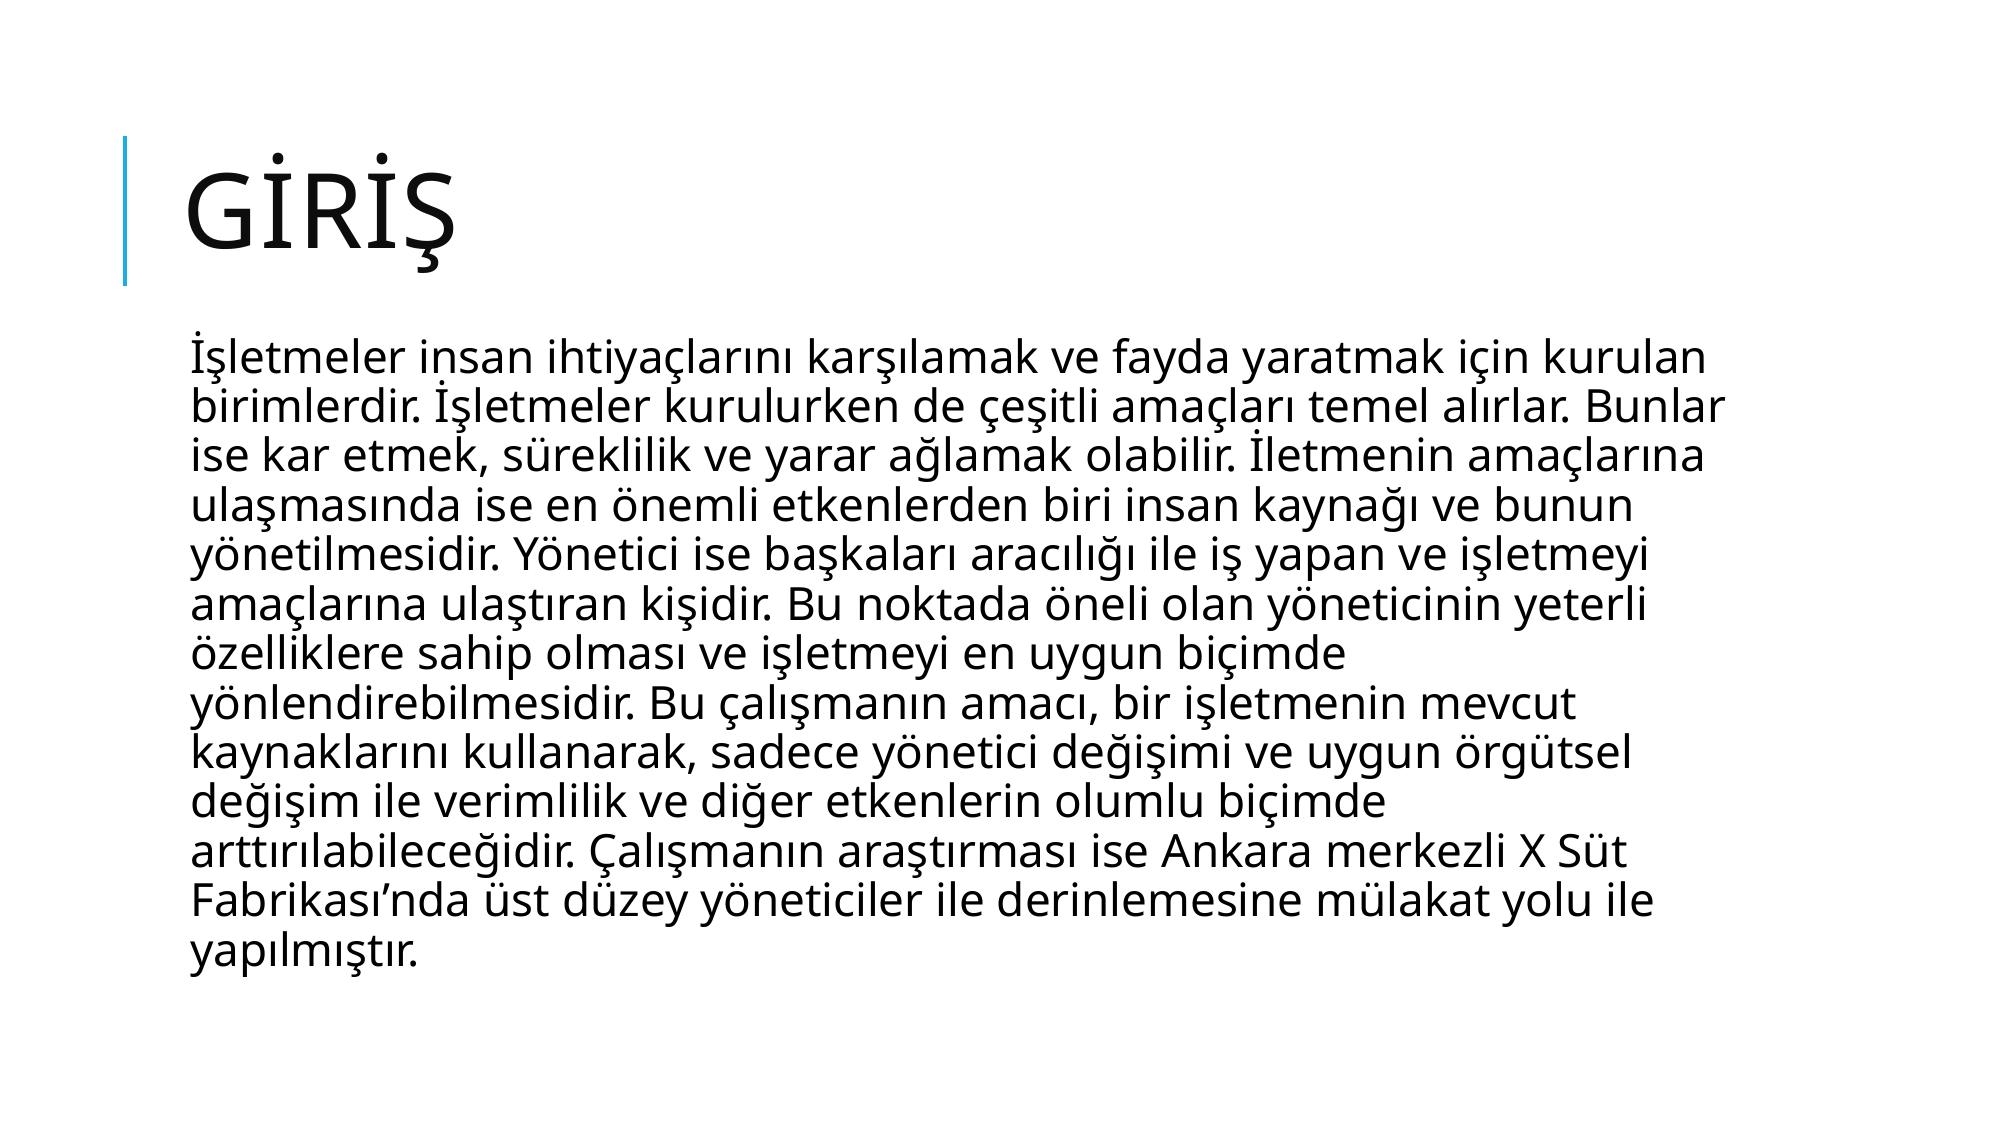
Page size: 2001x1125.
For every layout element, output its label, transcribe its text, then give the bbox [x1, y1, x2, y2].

list İşletmeler insan ihtiyaçlarını karşılamak ve fayda yaratmak için kurulan birimlerdir. İşletmeler kurulurken de çeşitli amaçları temel alırlar. Bunlar ise kar etmek, süreklilik ve yarar ağlamak olabilir. İletmenin amaçlarına ulaşmasında ise en önemli etkenlerden biri insan kaynağı ve bunun yönetilmesidir. Yönetici ise başkaları aracılığı ile iş yapan ve işletmeyi amaçlarına ulaştıran kişidir. Bu noktada öneli olan yöneticinin yeterli özelliklere sahip olması ve işletmeyi en uygun biçimde yönlendirebilmesidir. Bu çalışmanın amacı, bir işletmenin mevcut kaynaklarını kullanarak, sadece yönetici değişimi ve uygun örgütsel değişim ile verimlilik ve diğer etkenlerin olumlu biçimde arttırılabileceğidir. Çalışmanın araştırması ise Ankara merkezli X Süt Fabrikası’nda üst düzey yöneticiler ile derinlemesine mülakat yolu ile yapılmıştır. [168, 326, 1763, 959]
title giriş [168, 96, 1763, 326]
